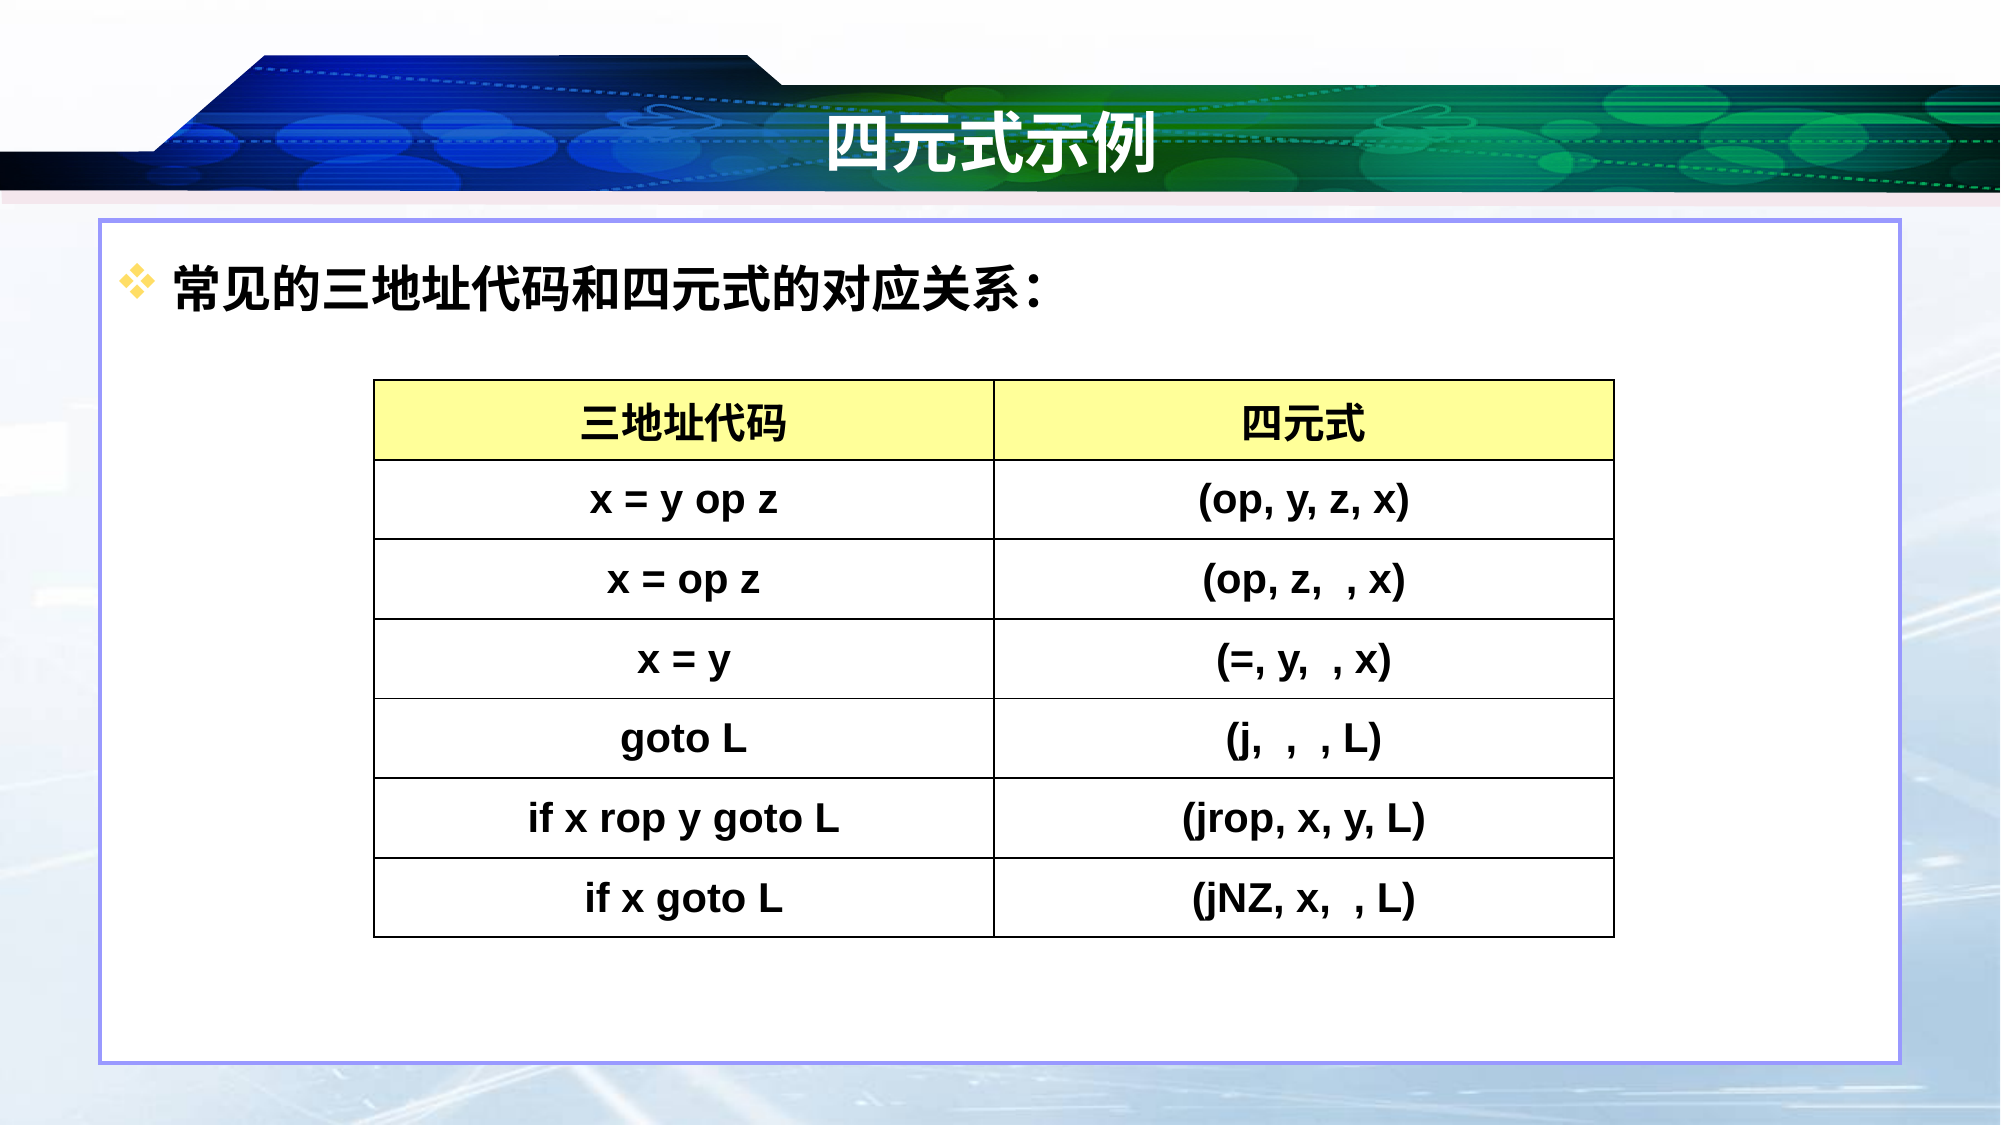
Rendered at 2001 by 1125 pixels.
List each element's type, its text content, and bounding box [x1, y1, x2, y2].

table_cell (op, z, , x) [995, 540, 1613, 618]
picture [0, 0, 2001, 1125]
table_header 四元式 [995, 381, 1613, 459]
table_cell x = y [375, 620, 993, 698]
list 常见的三地址代码和四元式的对应关系： [99, 220, 1901, 1064]
table_cell if x goto L [375, 859, 993, 936]
table_cell goto L [375, 699, 993, 777]
table_cell (jNZ, x, , L) [995, 859, 1613, 936]
title 四元式示例 [133, 94, 1851, 188]
table_cell (op, y, z, x) [995, 461, 1613, 538]
table_cell (jrop, x, y, L) [995, 779, 1613, 857]
table_cell (=, y, , x) [995, 620, 1613, 698]
table_cell if x rop y goto L [375, 779, 993, 857]
table_header 三地址代码 [375, 381, 993, 459]
table_cell x = y op z [375, 461, 993, 538]
table_cell (j, , , L) [995, 699, 1613, 777]
table_cell x = op z [375, 540, 993, 618]
